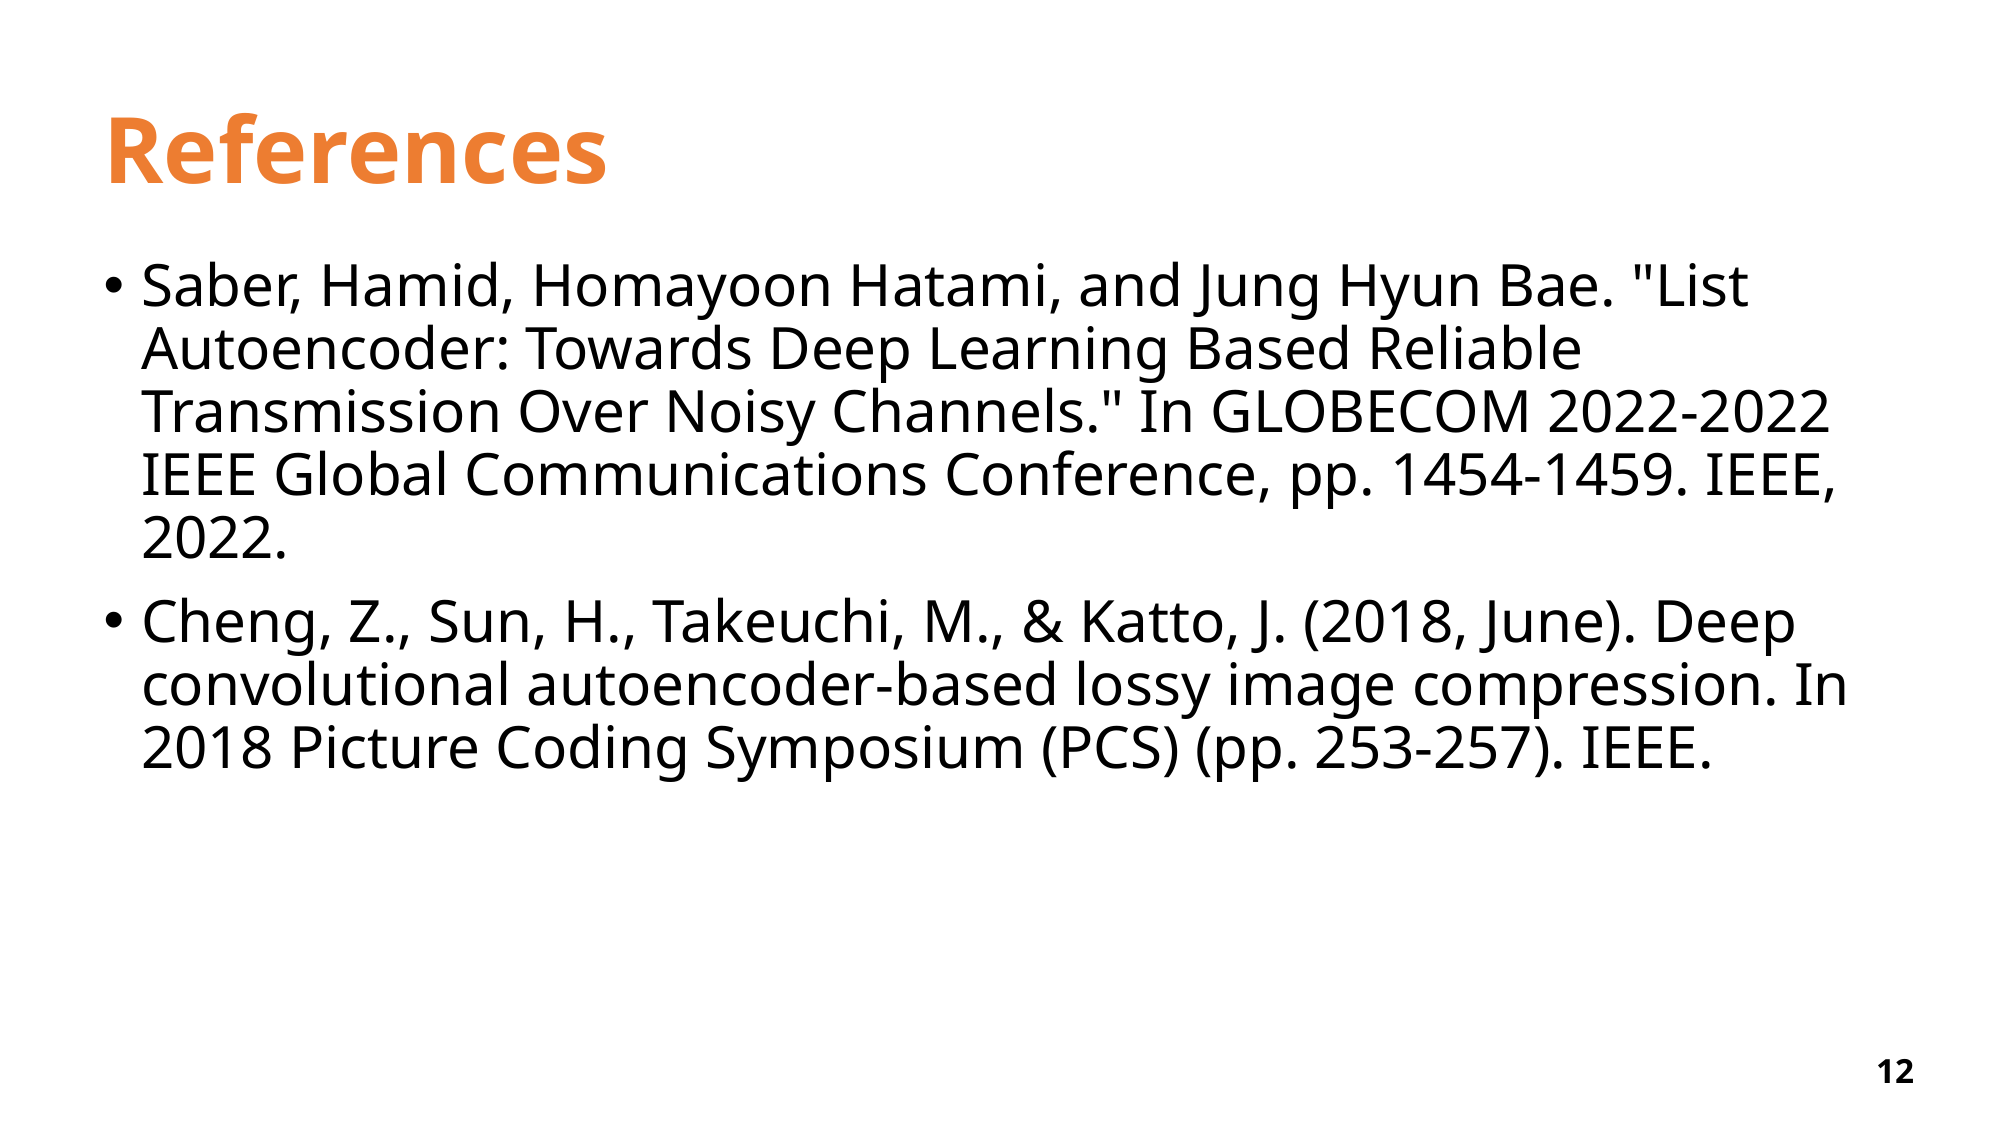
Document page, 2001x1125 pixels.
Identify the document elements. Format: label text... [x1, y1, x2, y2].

list Saber, Hamid, Homayoon Hatami, and Jung Hyun Bae. "List Autoencoder: Towards Deep Learning Based Reliable Transmission Over Noisy Channels." In GLOBECOM 2022-2022 IEEE Global Communications Conference, pp. 1454-1459. IEEE, 2022. Cheng, Z., Sun, H., Takeuchi, M., & Katto, J. (2018, June). Deep convolutional autoencoder-based lossy image compression. In 2018 Picture Coding Symposium (PCS) (pp. 253-257). IEEE. [88, 248, 1912, 1014]
slide_number 12 [1479, 1042, 1930, 1103]
title References [88, 59, 1912, 248]
